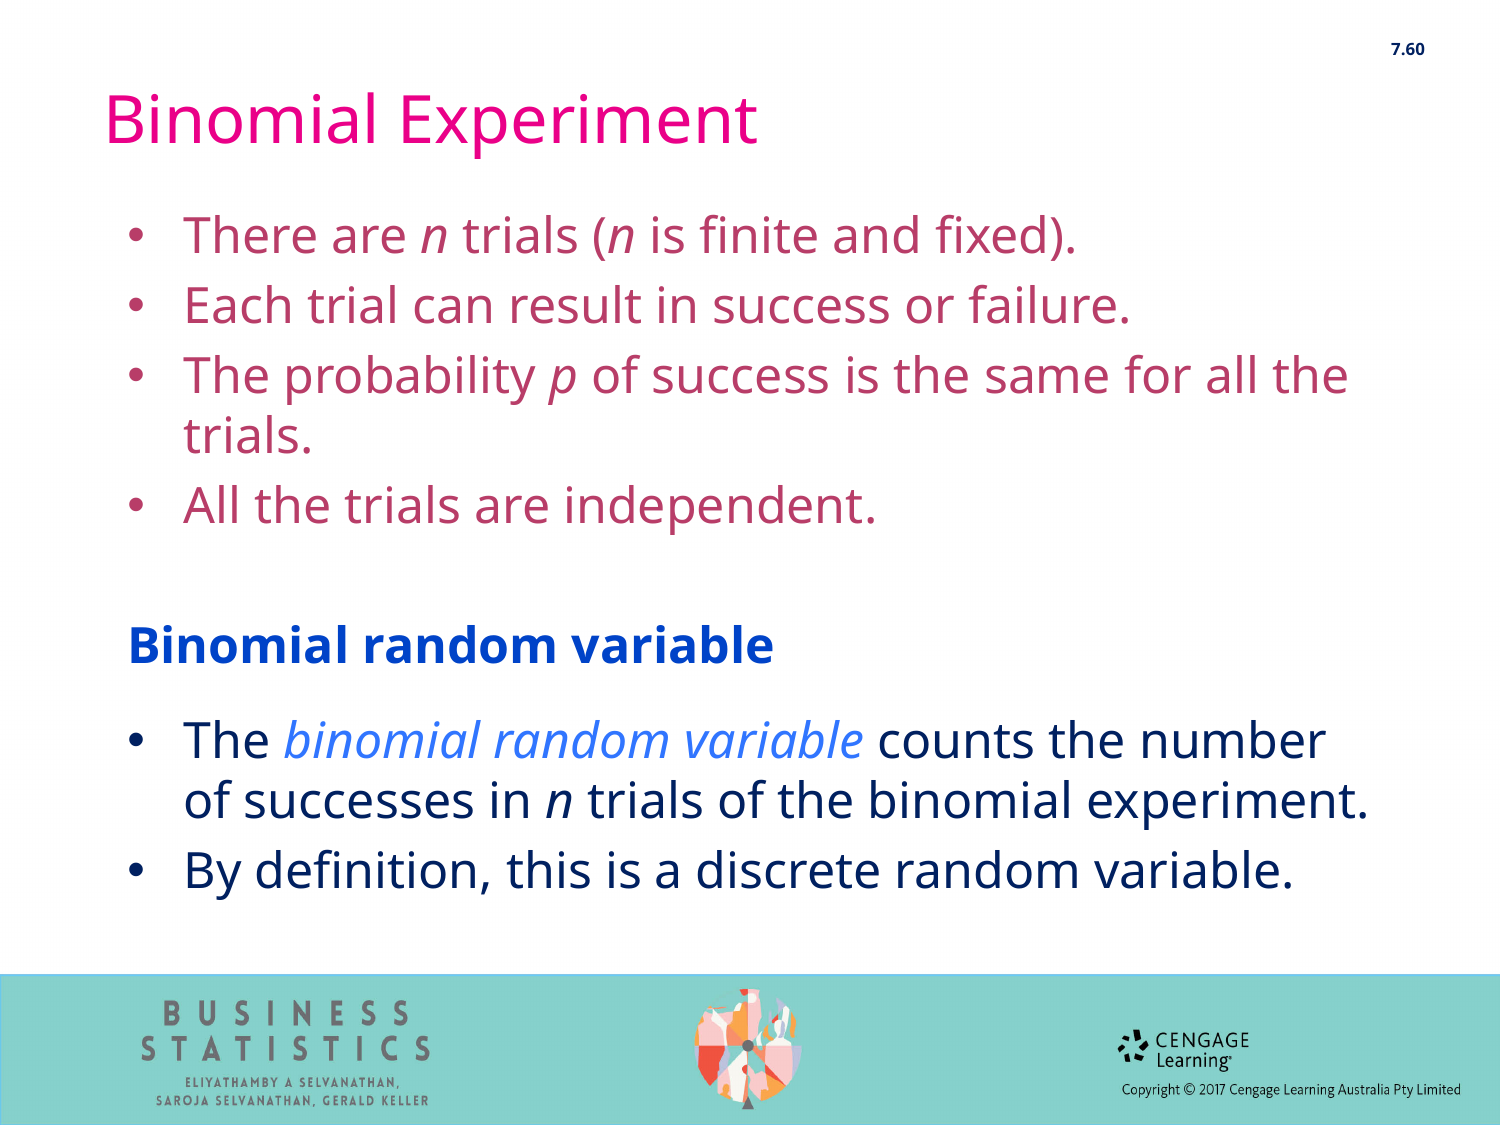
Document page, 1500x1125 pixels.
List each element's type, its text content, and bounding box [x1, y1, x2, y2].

slide_number 7.60 [1376, 11, 1500, 67]
list There are n trials (n is finite and fixed). Each trial can result in success or failure. The probability p of success is the same for all the trials. All the trials are independent. Binomial random variable The binomial random variable counts the number of successes in n trials of the binomial experiment. By definition, this is a discrete random variable. [112, 196, 1388, 947]
title Binomial Experiment [88, 66, 1389, 167]
picture [0, 0, 1500, 1125]
